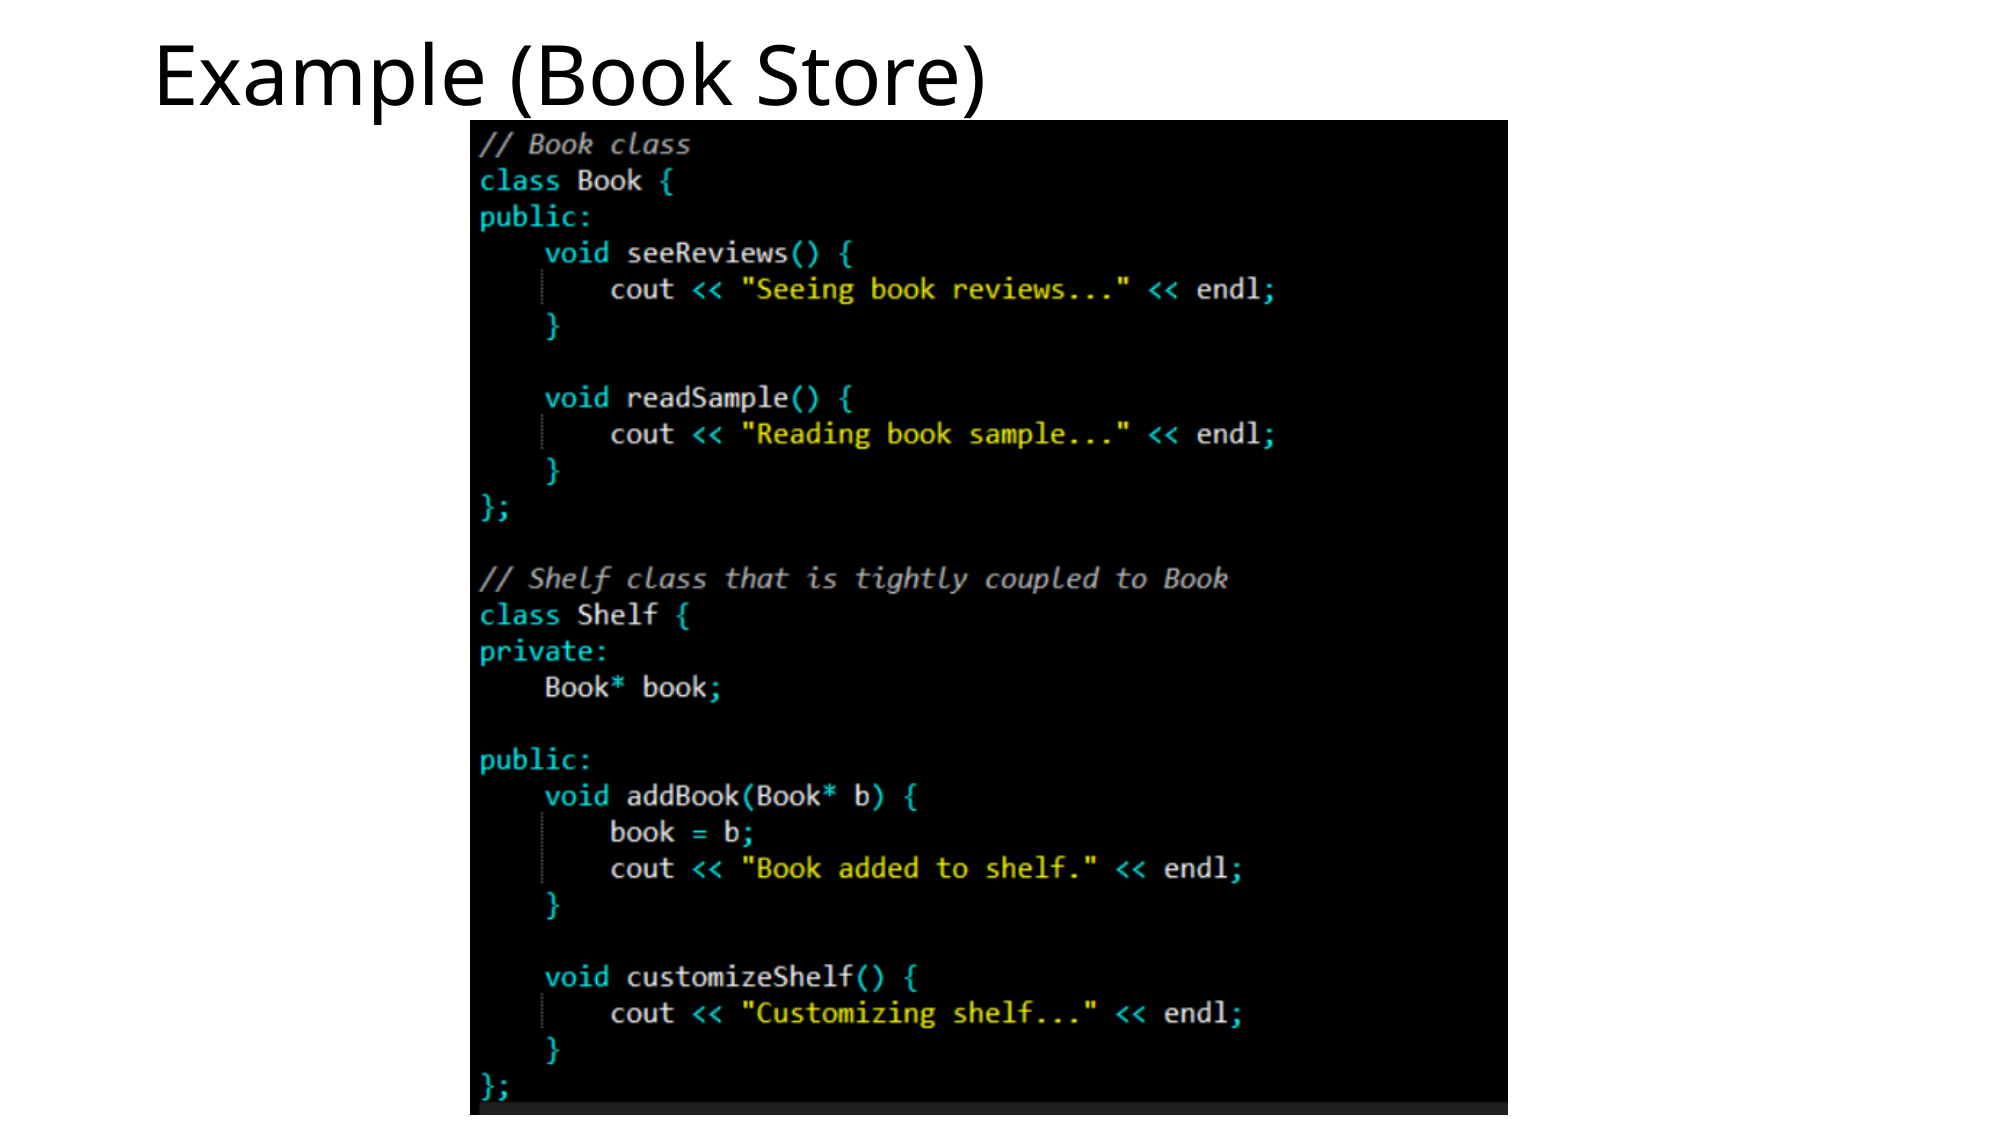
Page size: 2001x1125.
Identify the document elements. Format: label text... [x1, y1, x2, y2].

title Example (Book Store) [137, 26, 1863, 132]
picture [470, 120, 1508, 1115]
